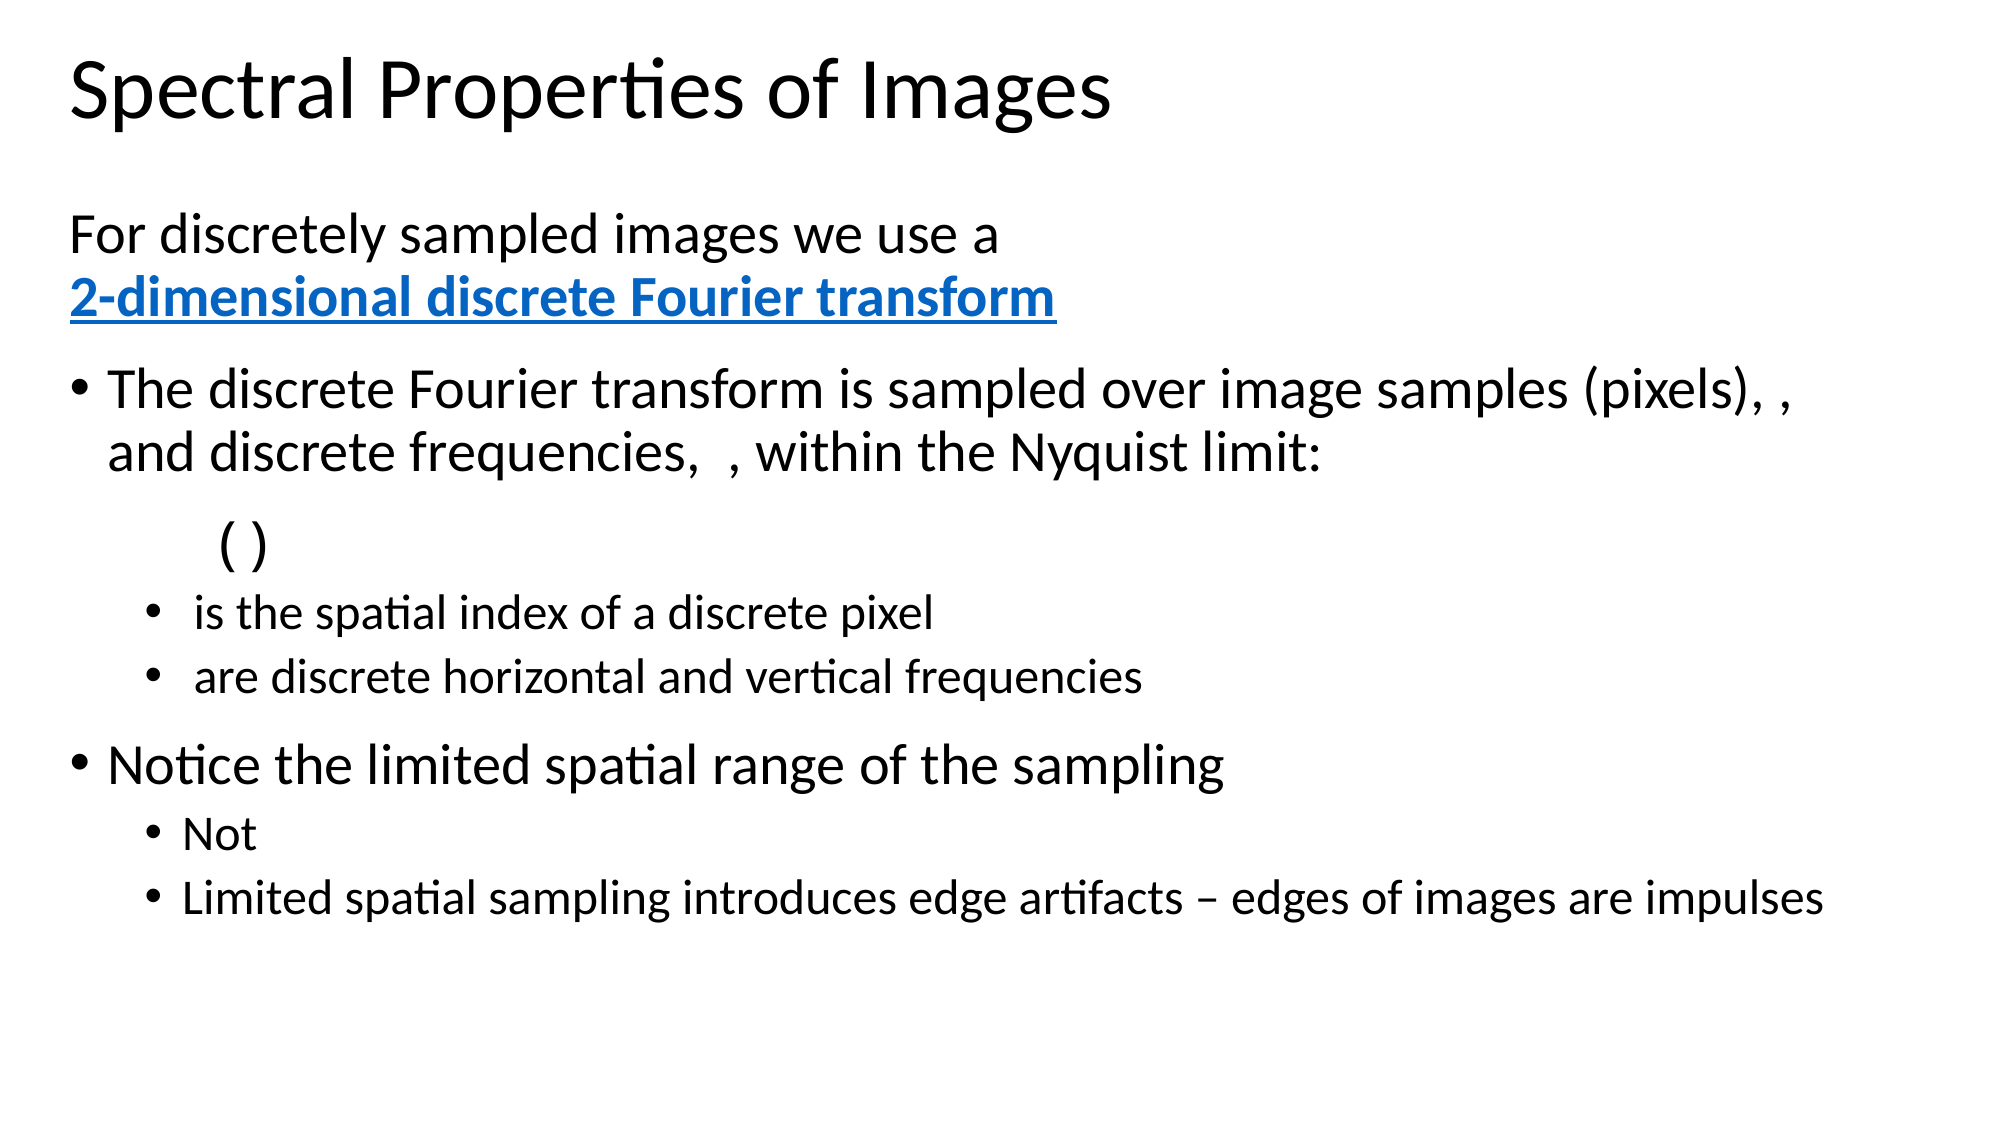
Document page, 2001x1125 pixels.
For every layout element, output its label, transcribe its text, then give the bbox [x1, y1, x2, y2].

title Spectral Properties of Images [54, 34, 1966, 146]
